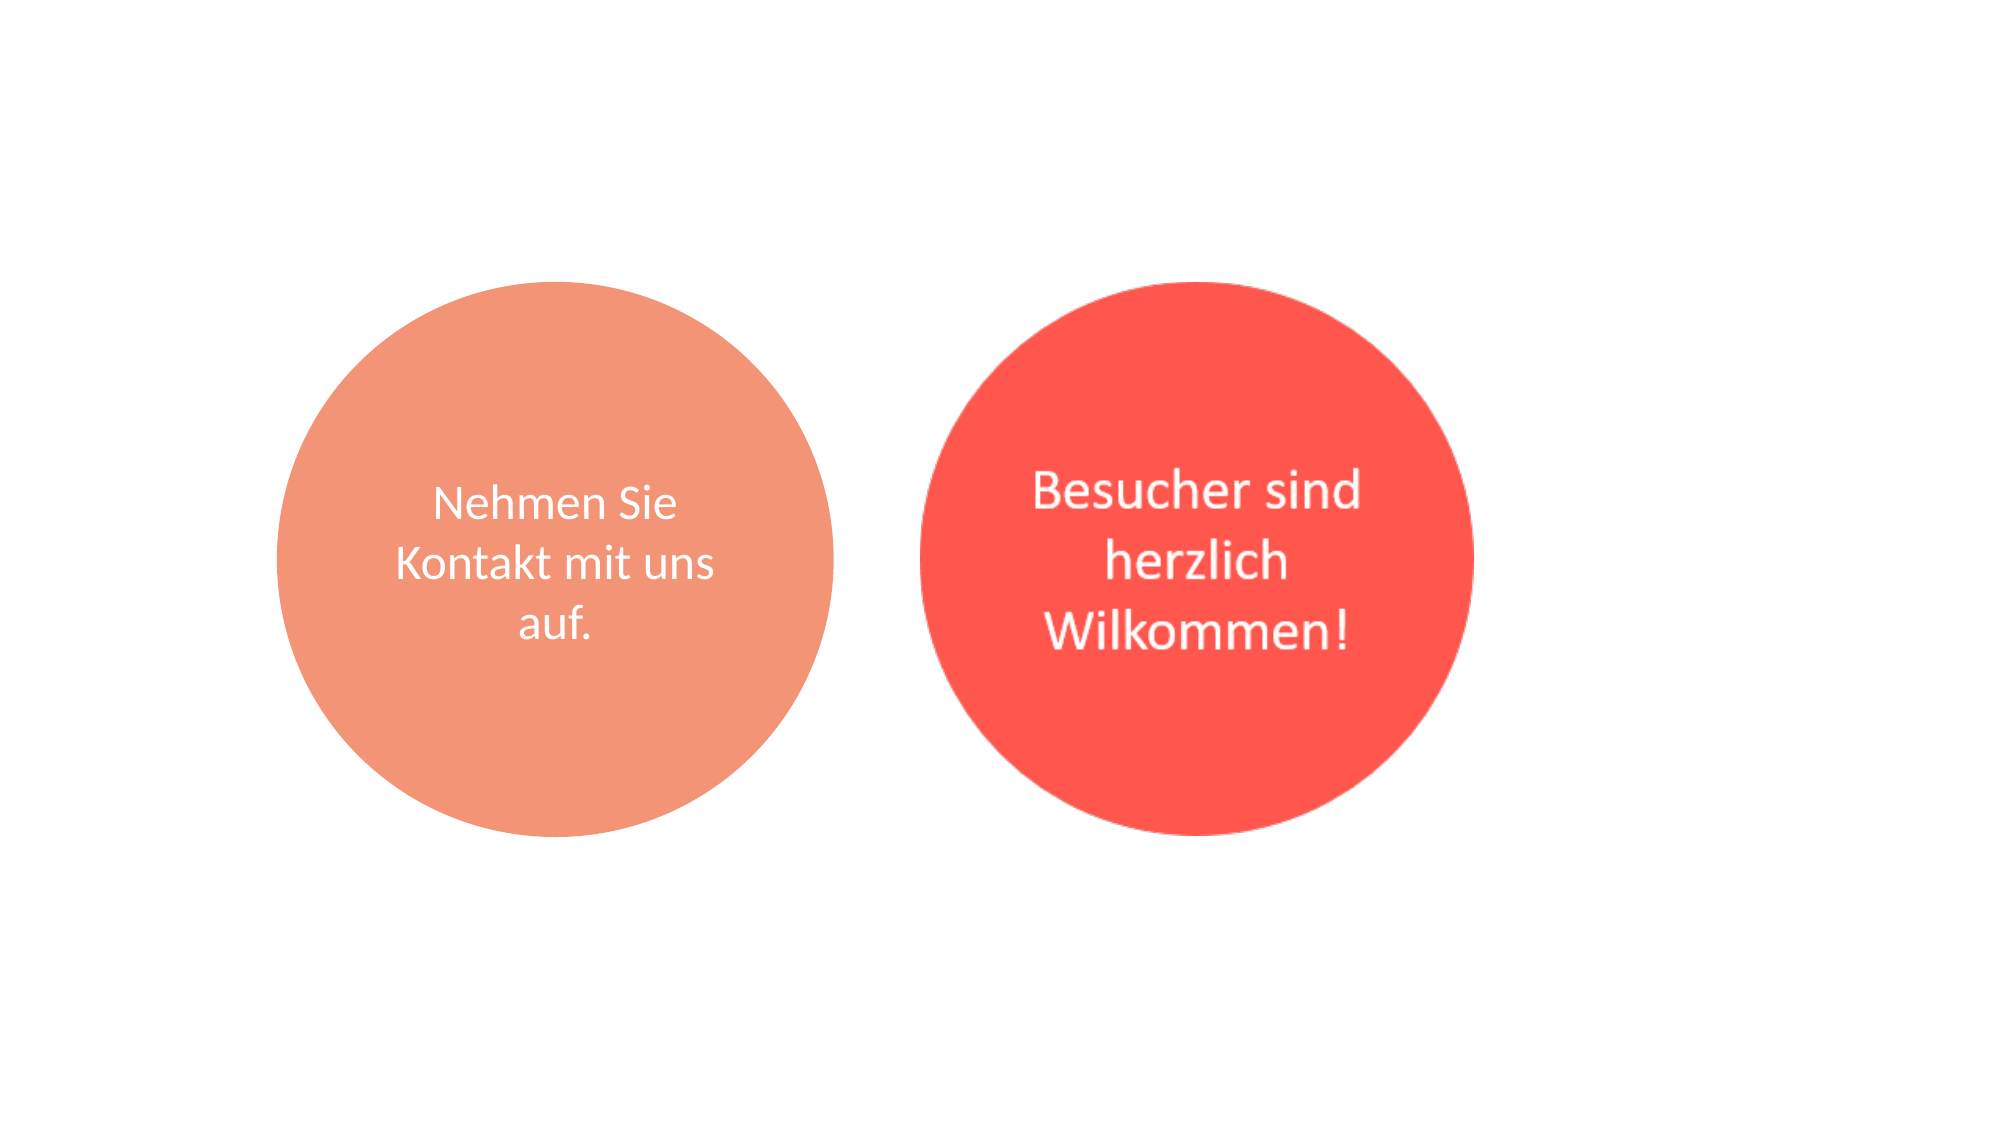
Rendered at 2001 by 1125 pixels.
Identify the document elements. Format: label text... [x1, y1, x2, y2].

text_box Nehmen Sie Kontakt mit uns auf. [276, 281, 834, 838]
picture [920, 282, 1474, 837]
